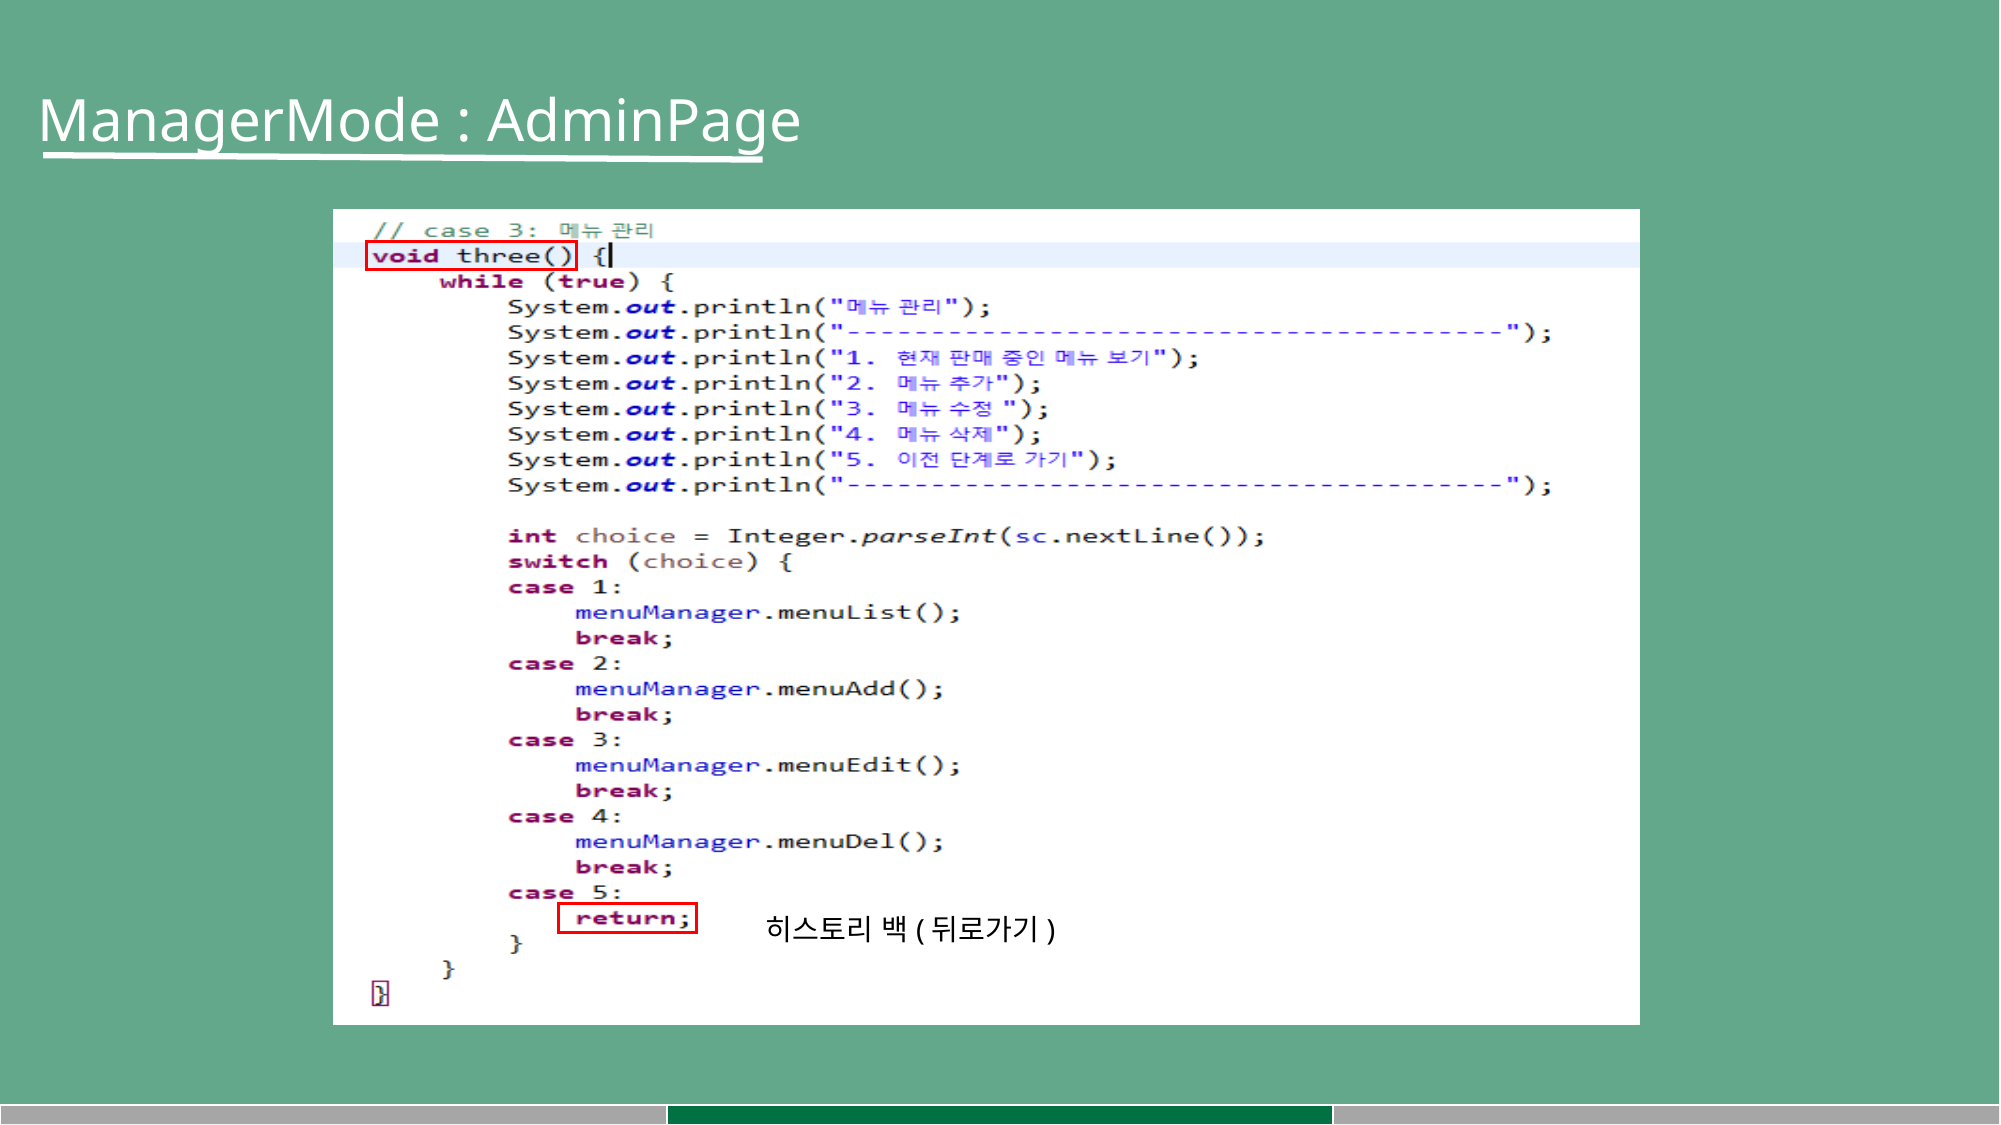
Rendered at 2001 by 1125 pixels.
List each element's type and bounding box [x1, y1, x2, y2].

text_box [0, 0, 2000, 1125]
picture [333, 209, 1640, 1025]
text_box [43, 155, 763, 160]
